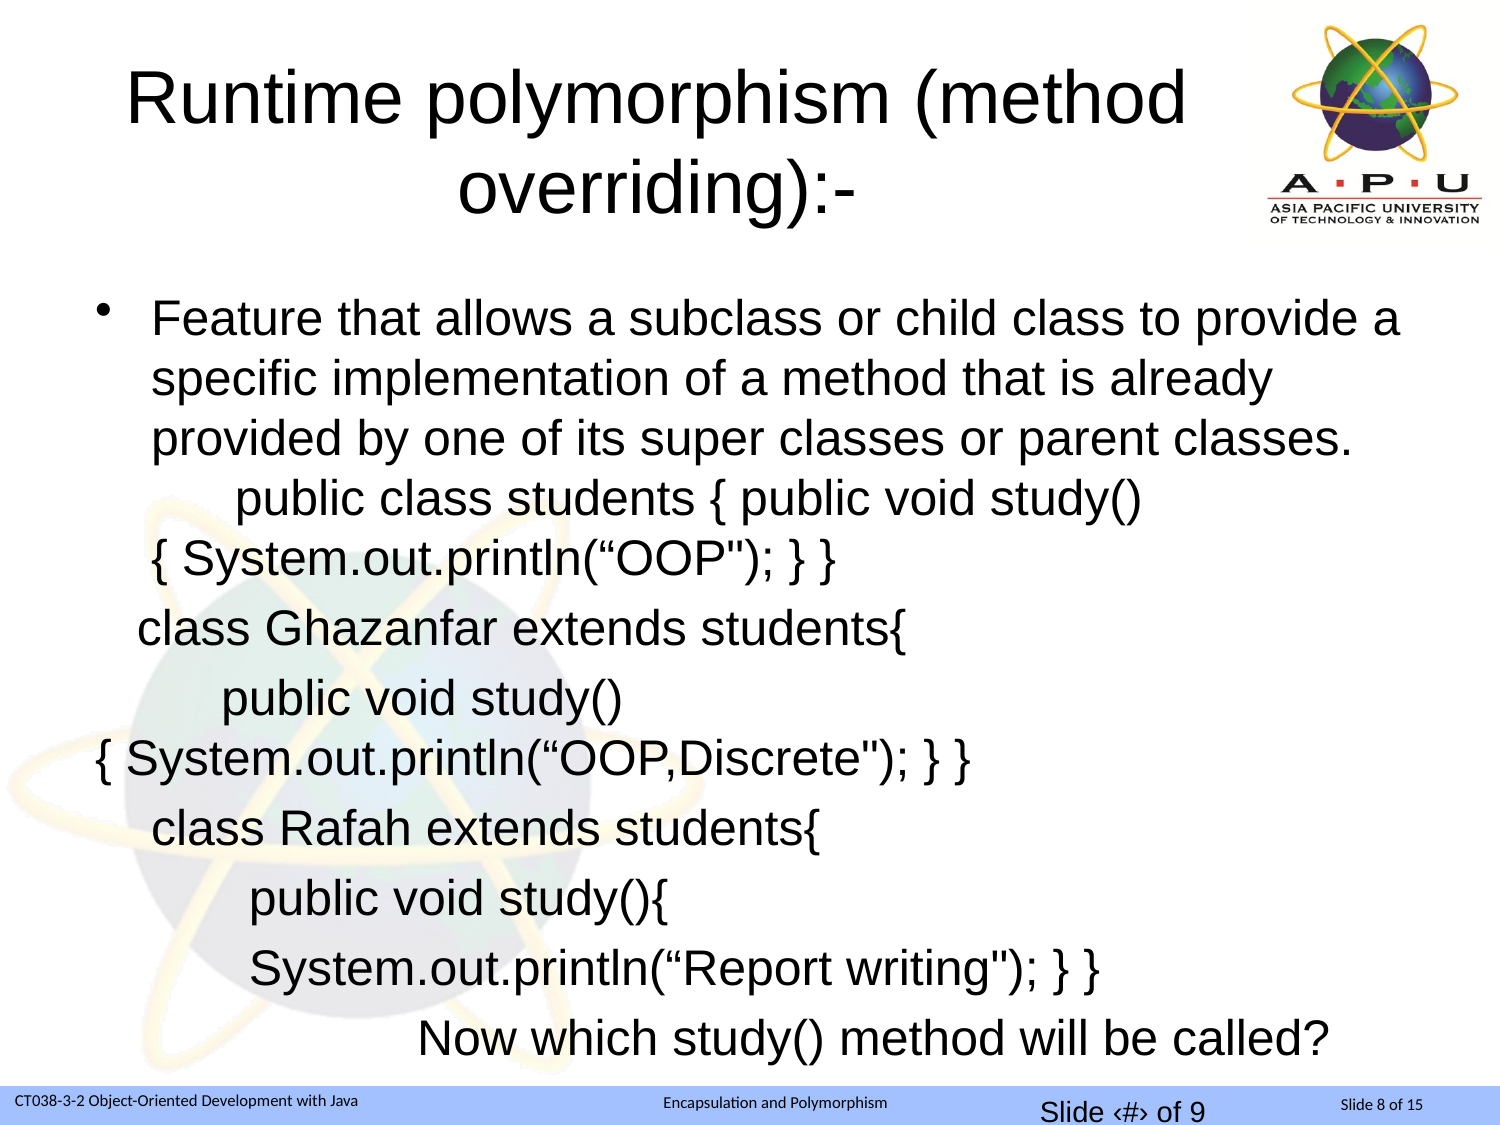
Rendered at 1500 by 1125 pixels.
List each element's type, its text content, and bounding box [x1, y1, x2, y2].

footer Slide ‹#› of 9 [1025, 1086, 1500, 1125]
list Feature that allows a subclass or child class to provide a specific implementation of a method that is already provided by one of its super classes or parent classes. public class students { public void study(){ System.out.println(“OOP"); } } class Ghazanfar extends students{ public void study(){ System.out.println(“OOP,Discrete"); } } class Rafah extends students{ public void study(){ System.out.println(“Report writing"); } } Now which study() method will be called? [79, 278, 1430, 1021]
title Runtime polymorphism (method overriding):- [79, 45, 1235, 233]
picture [1251, 0, 1500, 249]
